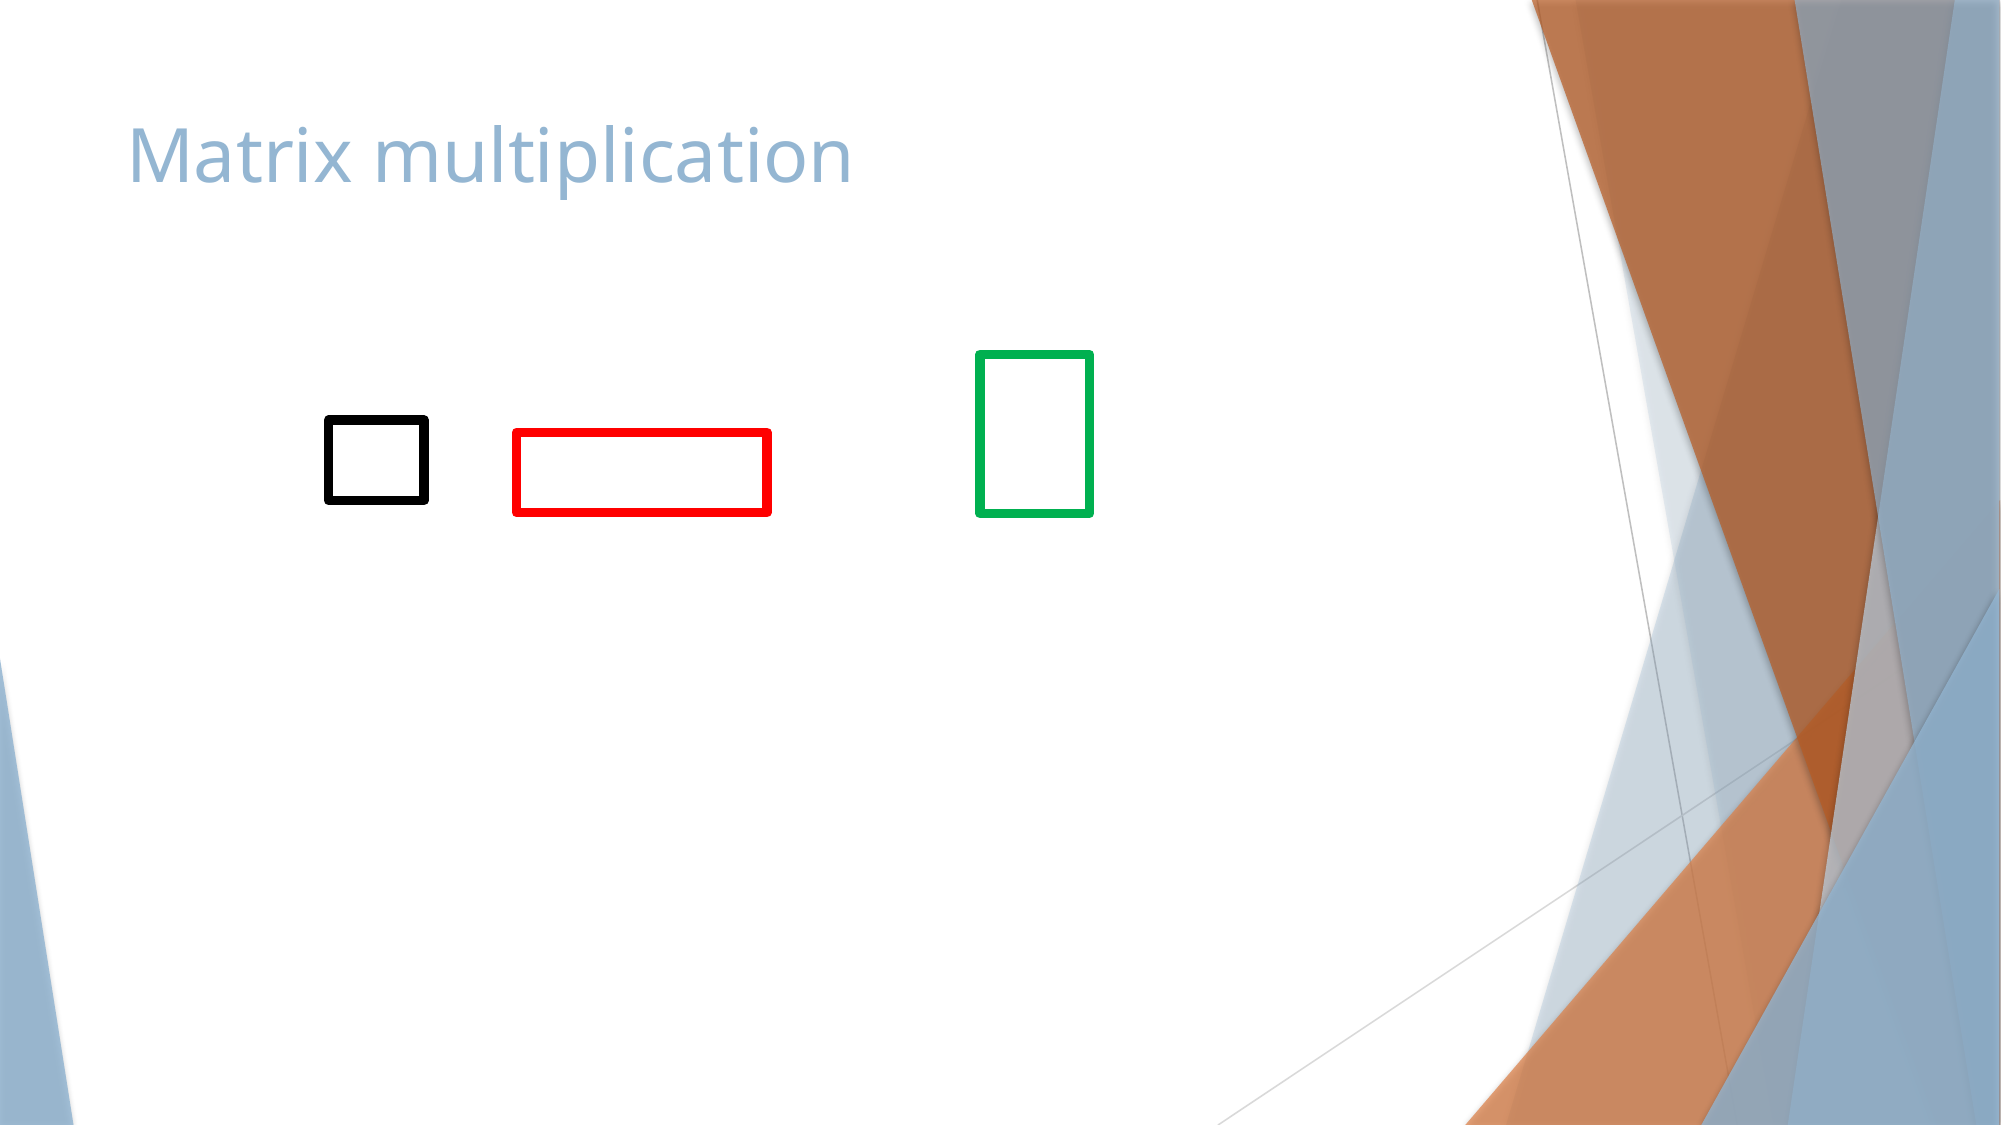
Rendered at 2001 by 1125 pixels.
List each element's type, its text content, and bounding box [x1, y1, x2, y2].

title Matrix multiplication [111, 99, 1522, 317]
text_box [978, 353, 1091, 515]
text_box [327, 418, 426, 502]
text_box [515, 431, 769, 514]
